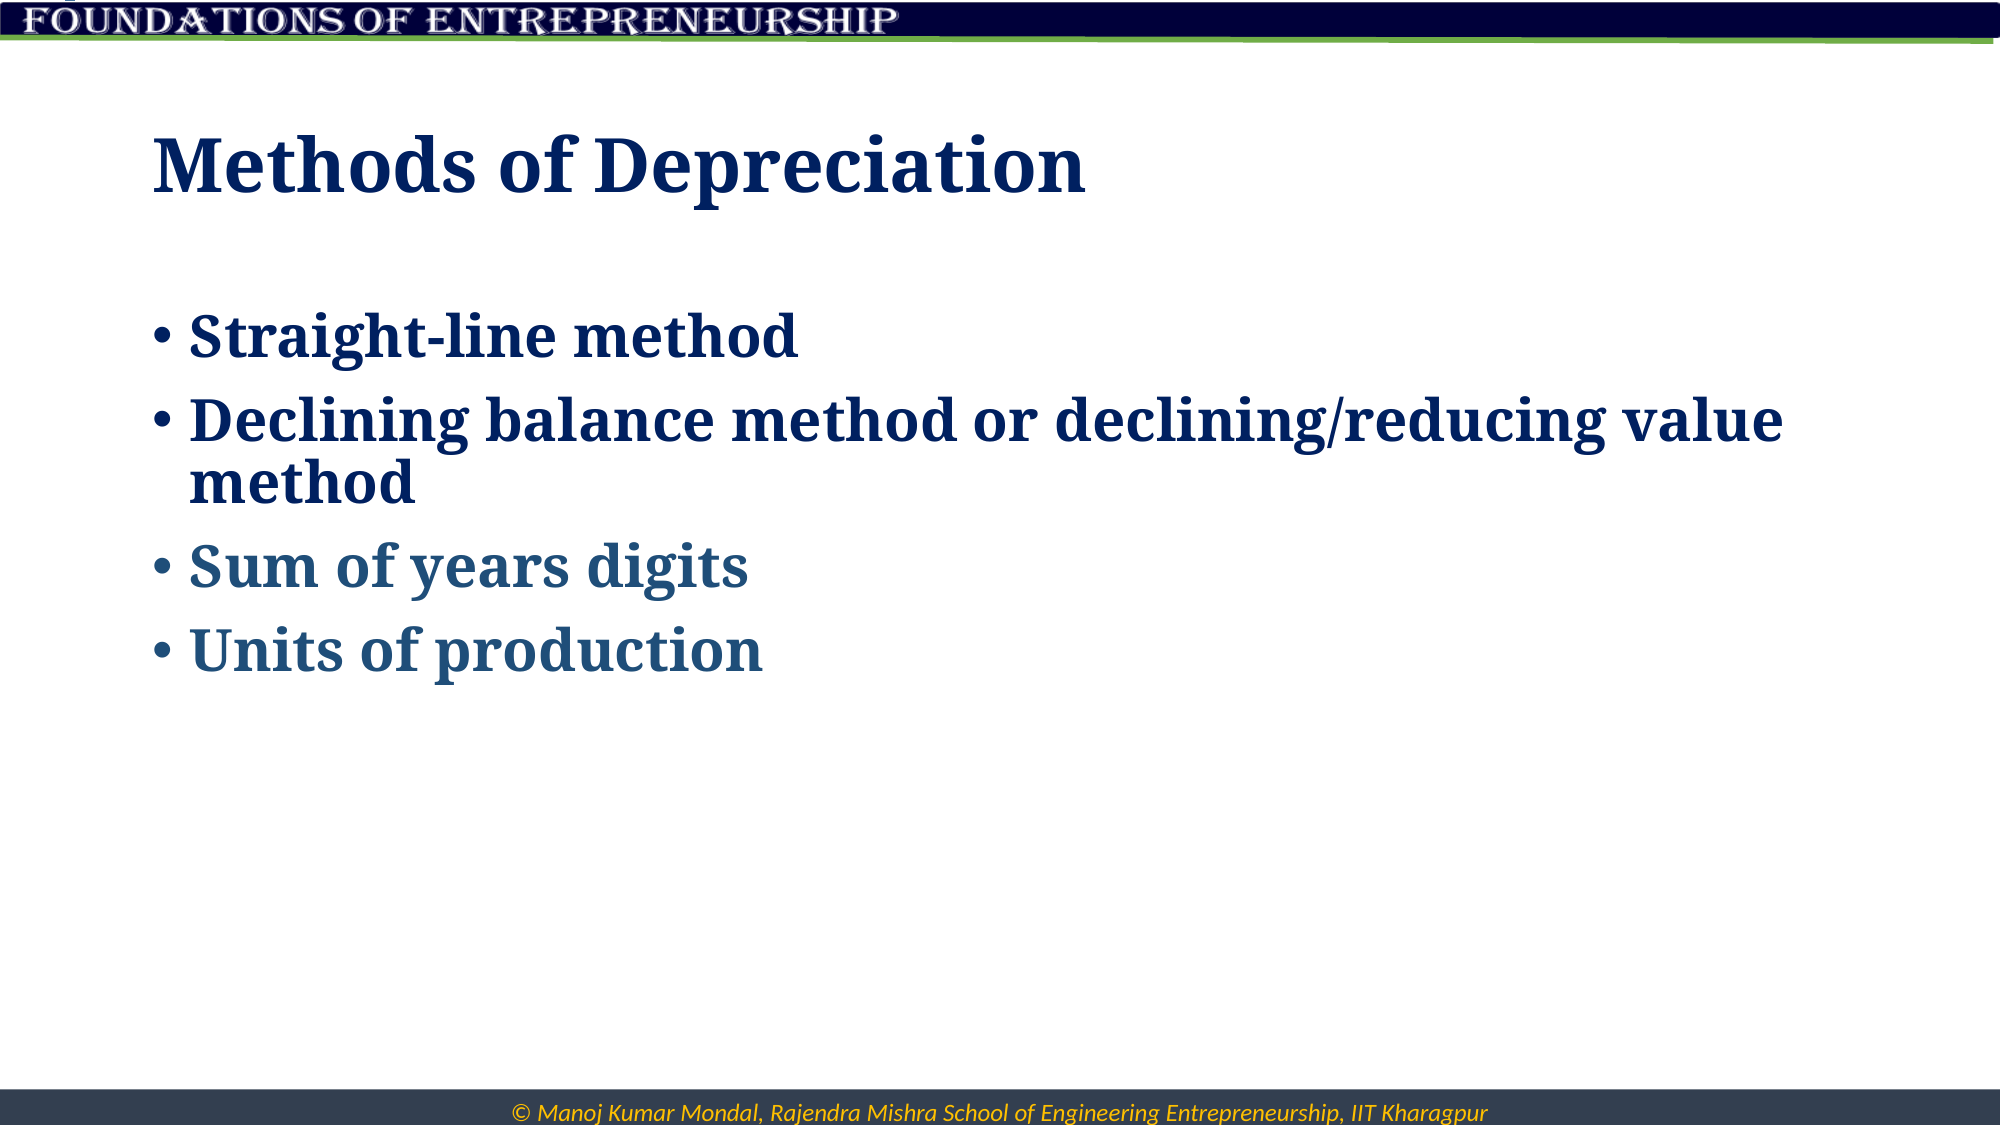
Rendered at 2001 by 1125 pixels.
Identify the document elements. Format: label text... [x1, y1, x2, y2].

title Methods of Depreciation [137, 59, 1863, 278]
list Straight-line method Declining balance method or declining/reducing value method Sum of years digits Units of production [137, 299, 1863, 1014]
picture [0, 0, 2000, 43]
